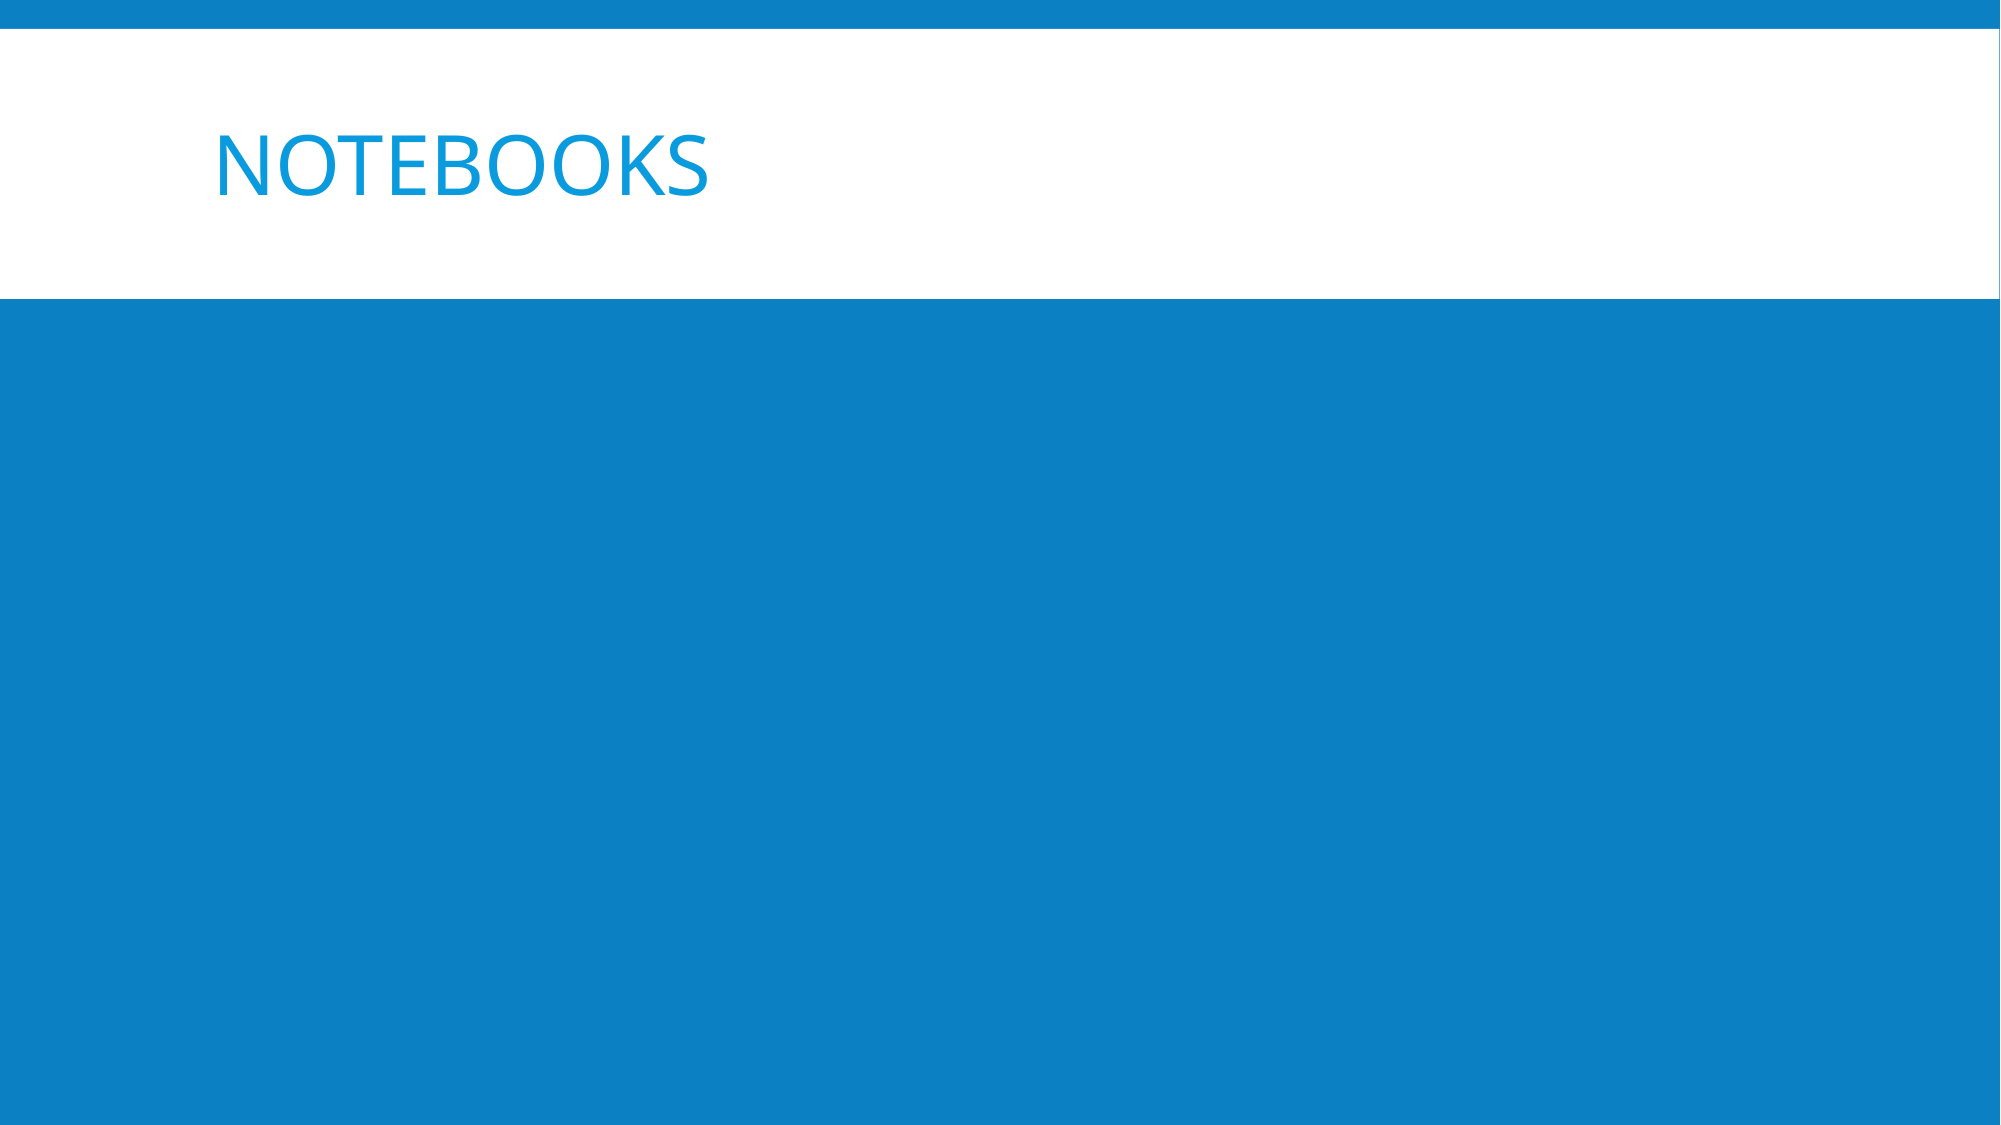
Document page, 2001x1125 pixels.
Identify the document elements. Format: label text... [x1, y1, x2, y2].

title NOtebooks [197, 46, 1803, 295]
